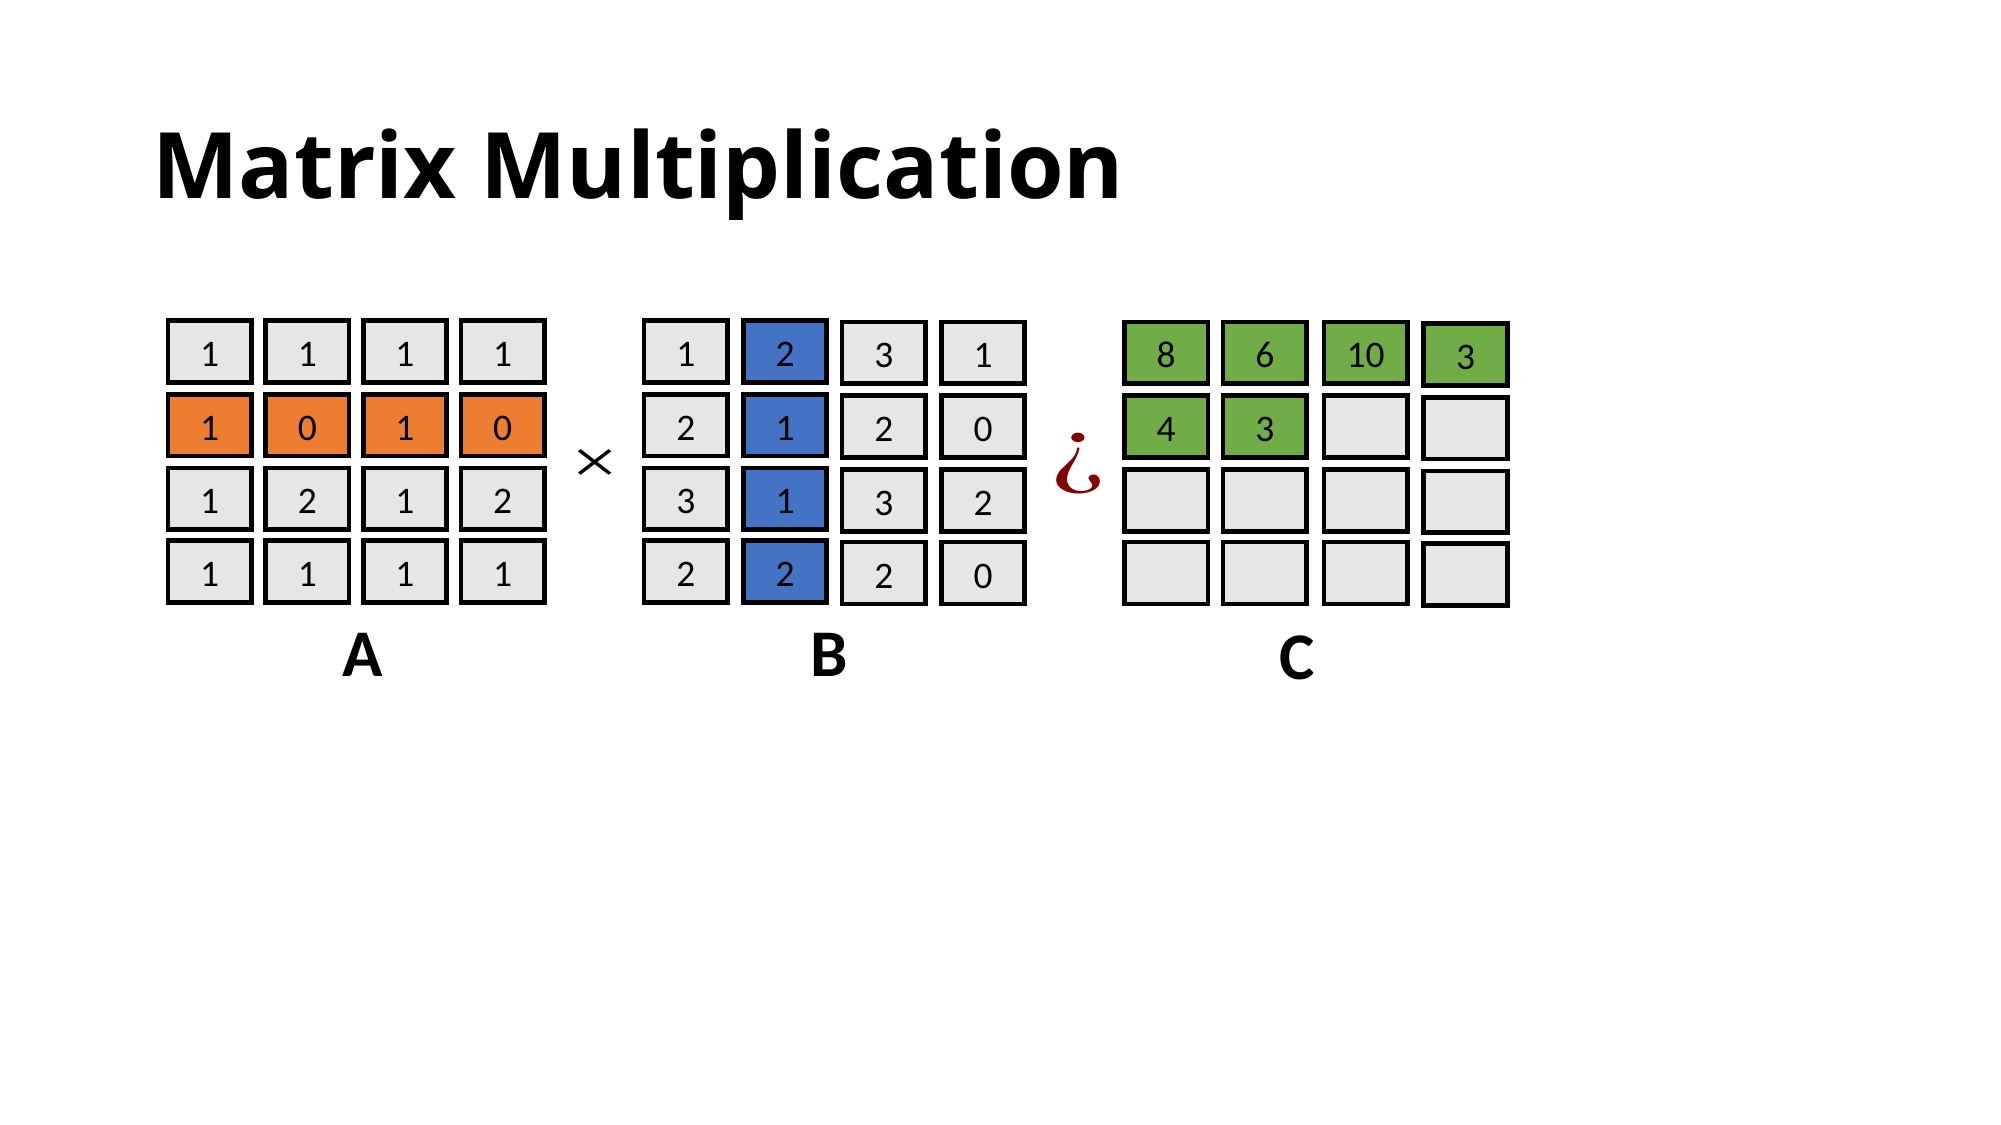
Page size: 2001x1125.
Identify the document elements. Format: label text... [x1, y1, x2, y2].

text_box [1323, 395, 1408, 459]
text_box 1 [362, 393, 448, 457]
text_box 1 [362, 467, 448, 531]
text_box 2 [940, 468, 1026, 532]
text_box 1 [460, 540, 545, 603]
text_box 2 [841, 541, 927, 605]
text_box C [1264, 605, 1333, 701]
text_box 1 [362, 540, 448, 603]
text_box 2 [643, 540, 729, 603]
text_box 8 [1123, 321, 1209, 385]
text_box 2 [841, 395, 927, 459]
text_box 2 [265, 467, 350, 531]
text_box 3 [1423, 323, 1508, 386]
text_box 1 [167, 393, 252, 457]
text_box 2 [460, 467, 545, 531]
text_box 1 [167, 319, 252, 383]
text_box 1 [742, 467, 828, 531]
text_box 10 [1323, 321, 1408, 385]
text_box 0 [460, 393, 545, 457]
text_box 1 [460, 319, 545, 383]
text_box 1 [167, 540, 252, 603]
text_box 2 [643, 393, 729, 457]
text_box 1 [167, 467, 252, 531]
text_box [1123, 541, 1209, 605]
text_box 2 [742, 319, 828, 383]
text_box 1 [265, 540, 350, 603]
text_box 3 [643, 467, 729, 531]
text_box 3 [841, 468, 927, 532]
text_box 3 [841, 321, 927, 385]
text_box [1222, 541, 1308, 605]
text_box [1423, 470, 1508, 534]
text_box [1323, 541, 1408, 605]
text_box 4 [1123, 395, 1209, 459]
text_box 0 [940, 541, 1026, 605]
text_box 1 [265, 319, 350, 383]
title Matrix Multiplication [137, 59, 1863, 278]
text_box 1 [643, 319, 729, 383]
text_box 3 [1222, 395, 1308, 459]
text_box [1222, 468, 1308, 532]
text_box 6 [1222, 321, 1308, 385]
text_box 1 [362, 319, 448, 383]
text_box 0 [265, 393, 350, 457]
text_box 1 [940, 321, 1026, 385]
text_box 1 [742, 393, 828, 457]
text_box A [328, 602, 399, 698]
text_box B [795, 602, 863, 697]
text_box [1323, 468, 1408, 532]
text_box [1423, 543, 1508, 606]
text_box [1423, 396, 1508, 460]
text_box 2 [742, 540, 828, 603]
text_box [1123, 468, 1209, 532]
text_box 0 [940, 395, 1026, 459]
